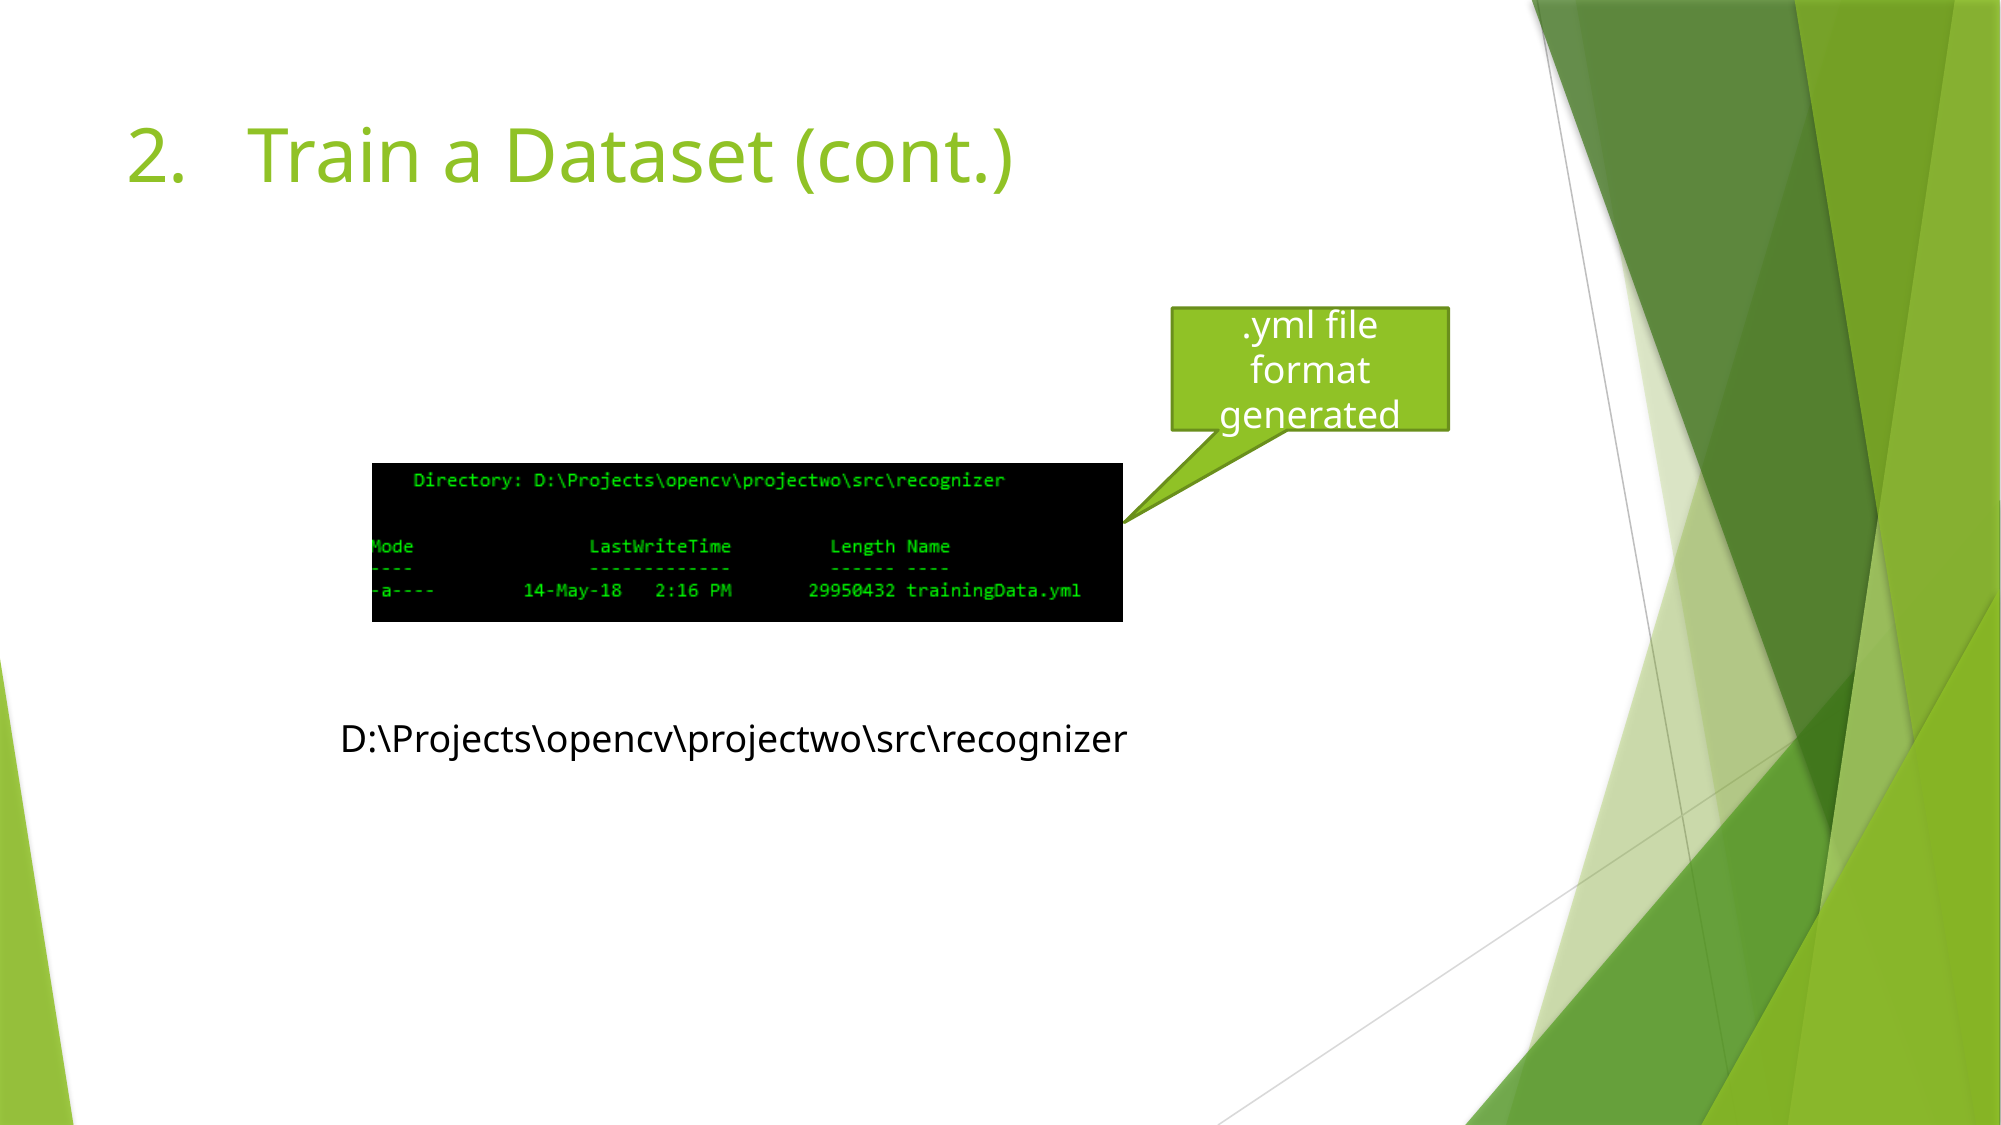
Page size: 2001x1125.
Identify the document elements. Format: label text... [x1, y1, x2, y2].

text_box .yml file format generated [1129, 306, 1451, 522]
title Train a Dataset (cont.) [111, 99, 1522, 317]
text_box D:\Projects\opencv\projectwo\src\recognizer [325, 707, 1144, 768]
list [372, 463, 1124, 623]
